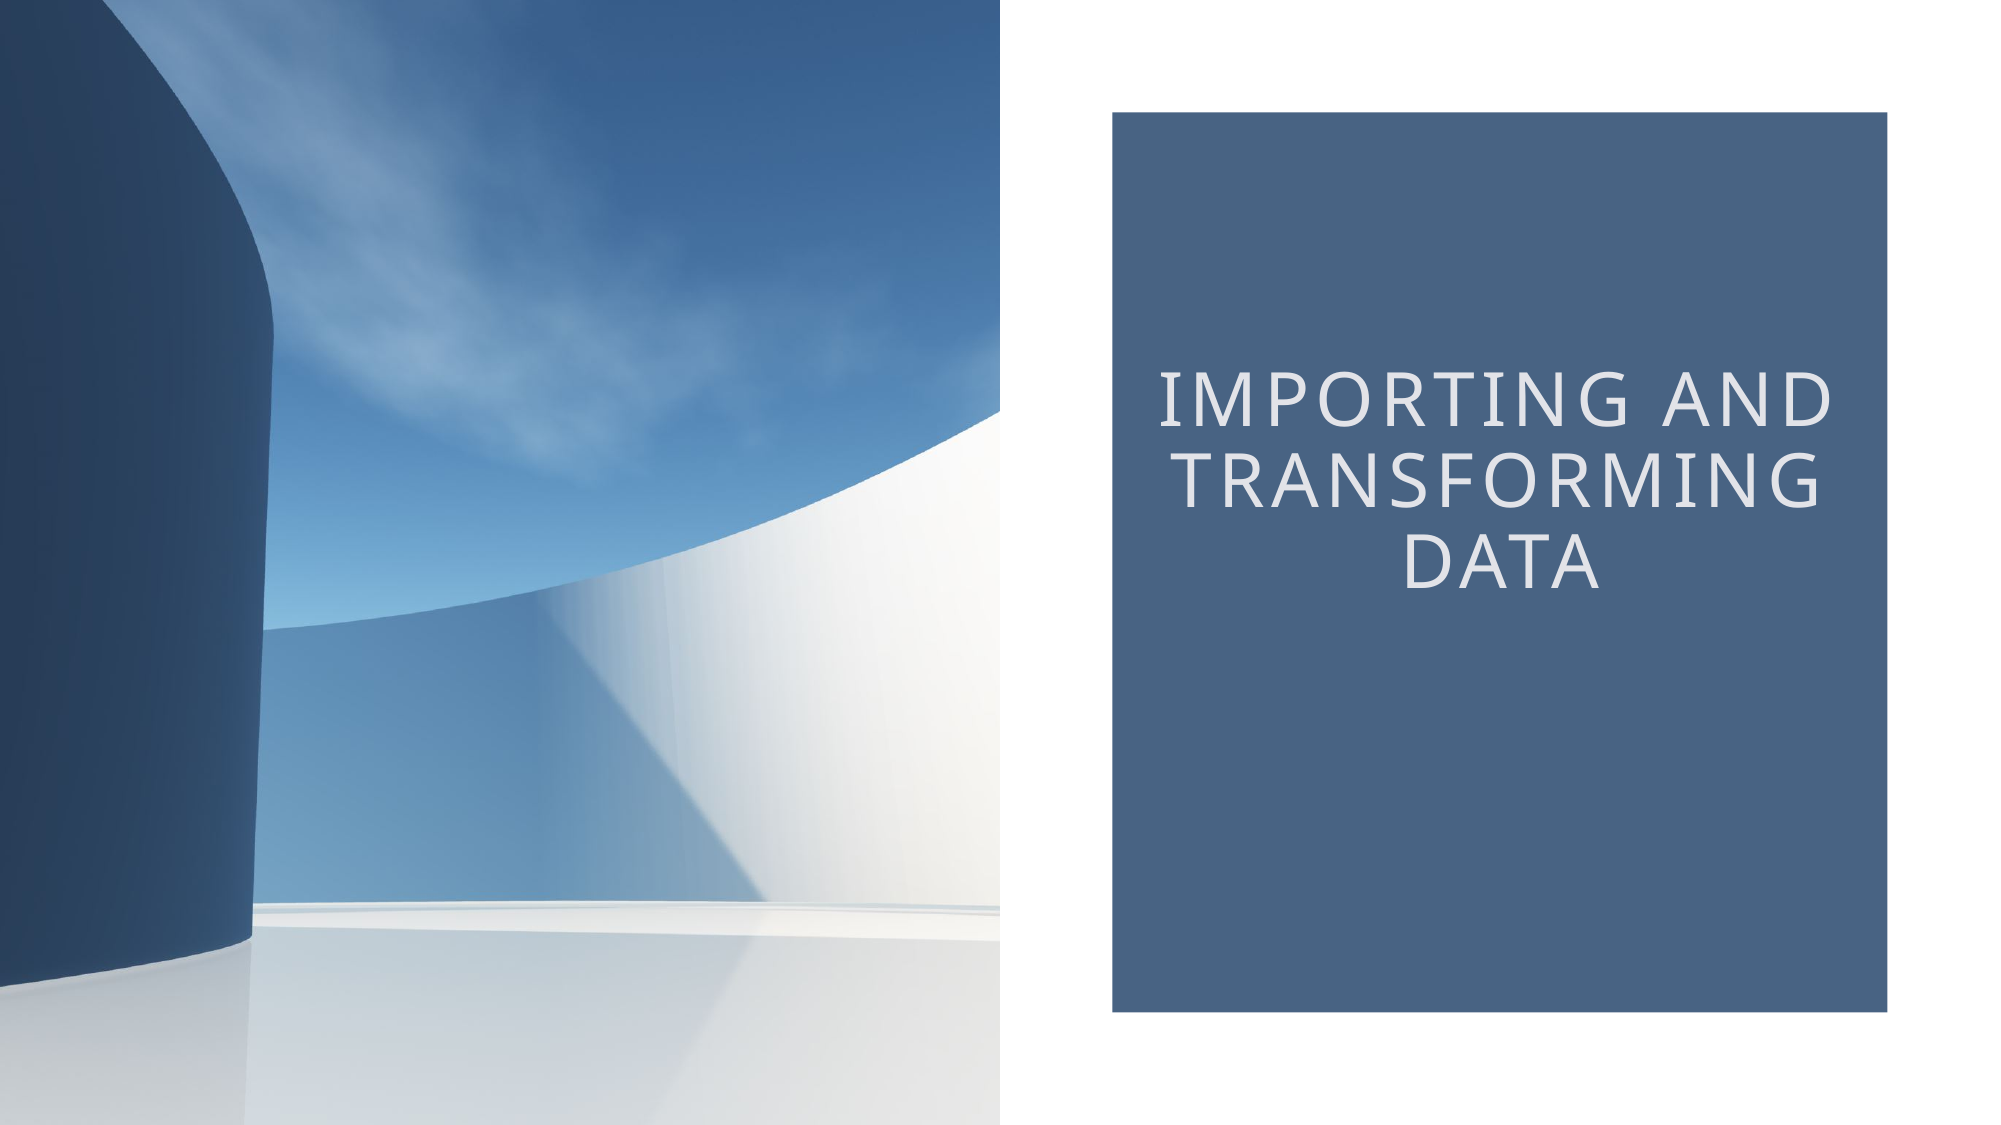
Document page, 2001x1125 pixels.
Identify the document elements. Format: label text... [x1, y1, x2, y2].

text_box [1000, 0, 2000, 1125]
text_box [1111, 111, 1888, 1013]
picture [0, 0, 1000, 1125]
title Importing and transforming data [1112, 224, 1888, 613]
